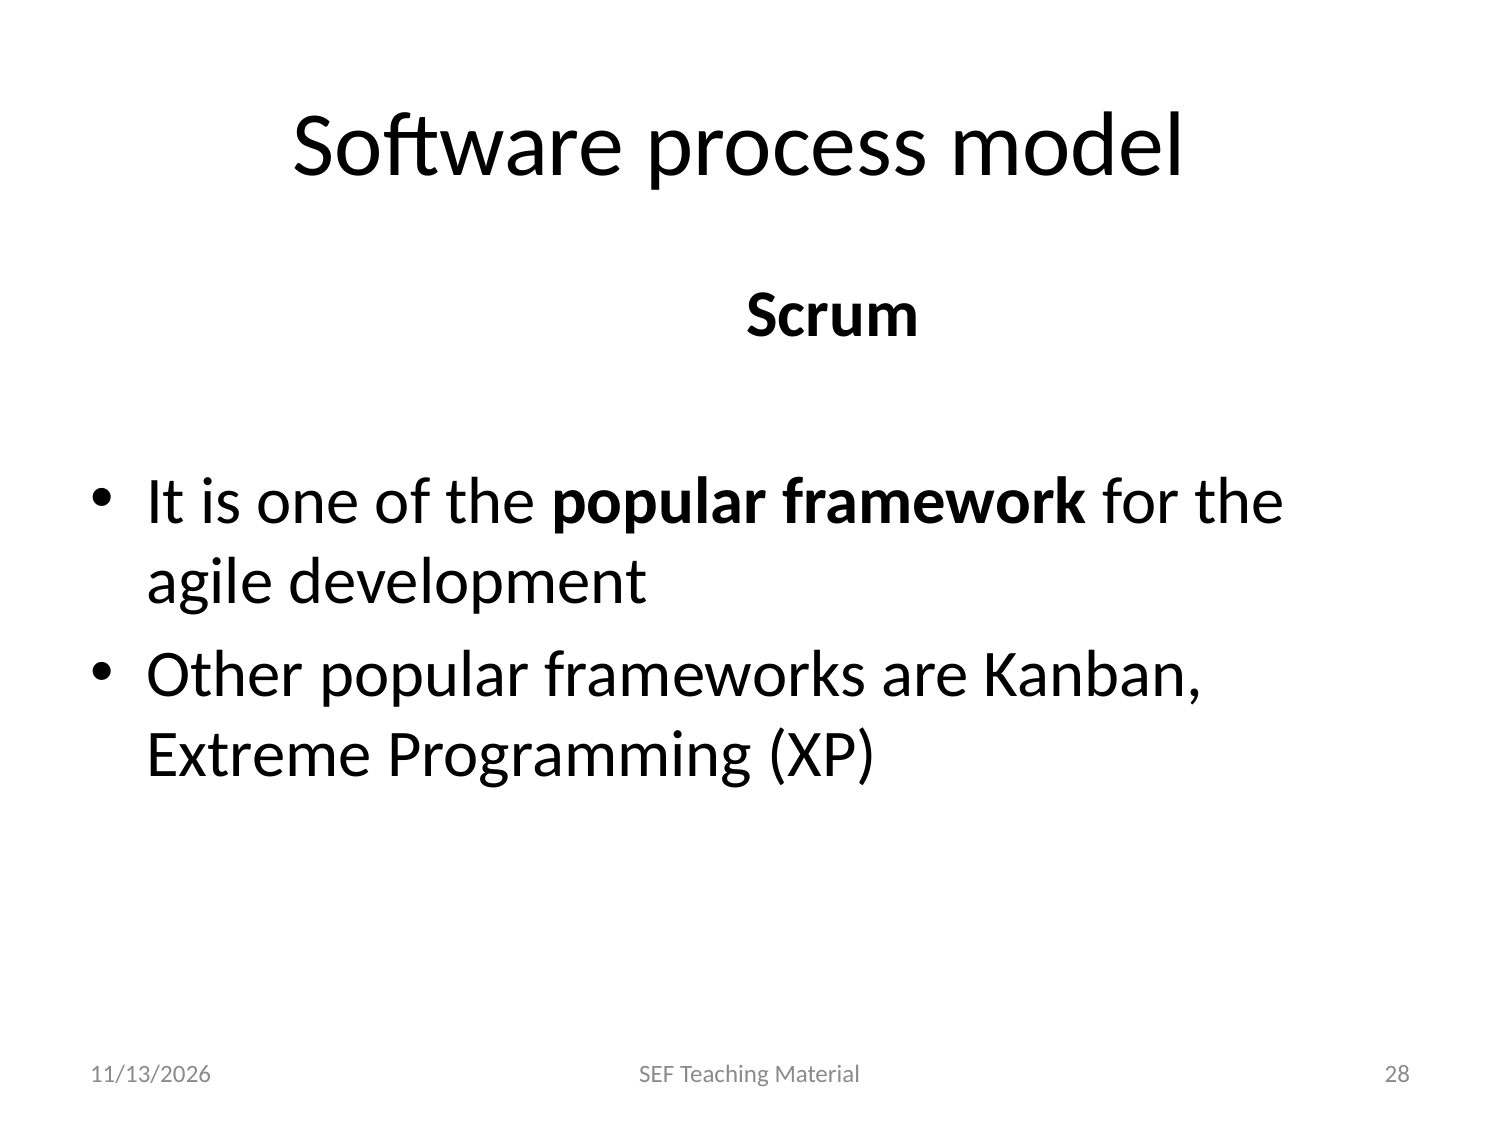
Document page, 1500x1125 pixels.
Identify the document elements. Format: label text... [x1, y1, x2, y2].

footer SEF Teaching Material [512, 1042, 988, 1103]
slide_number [75, 1042, 425, 1103]
list Scrum It is one of the popular framework for the agile development Other popular frameworks are Kanban, Extreme Programming (XP) [75, 262, 1425, 1005]
title Software process model [75, 45, 1425, 233]
slide_number 28 [1074, 1042, 1425, 1103]
